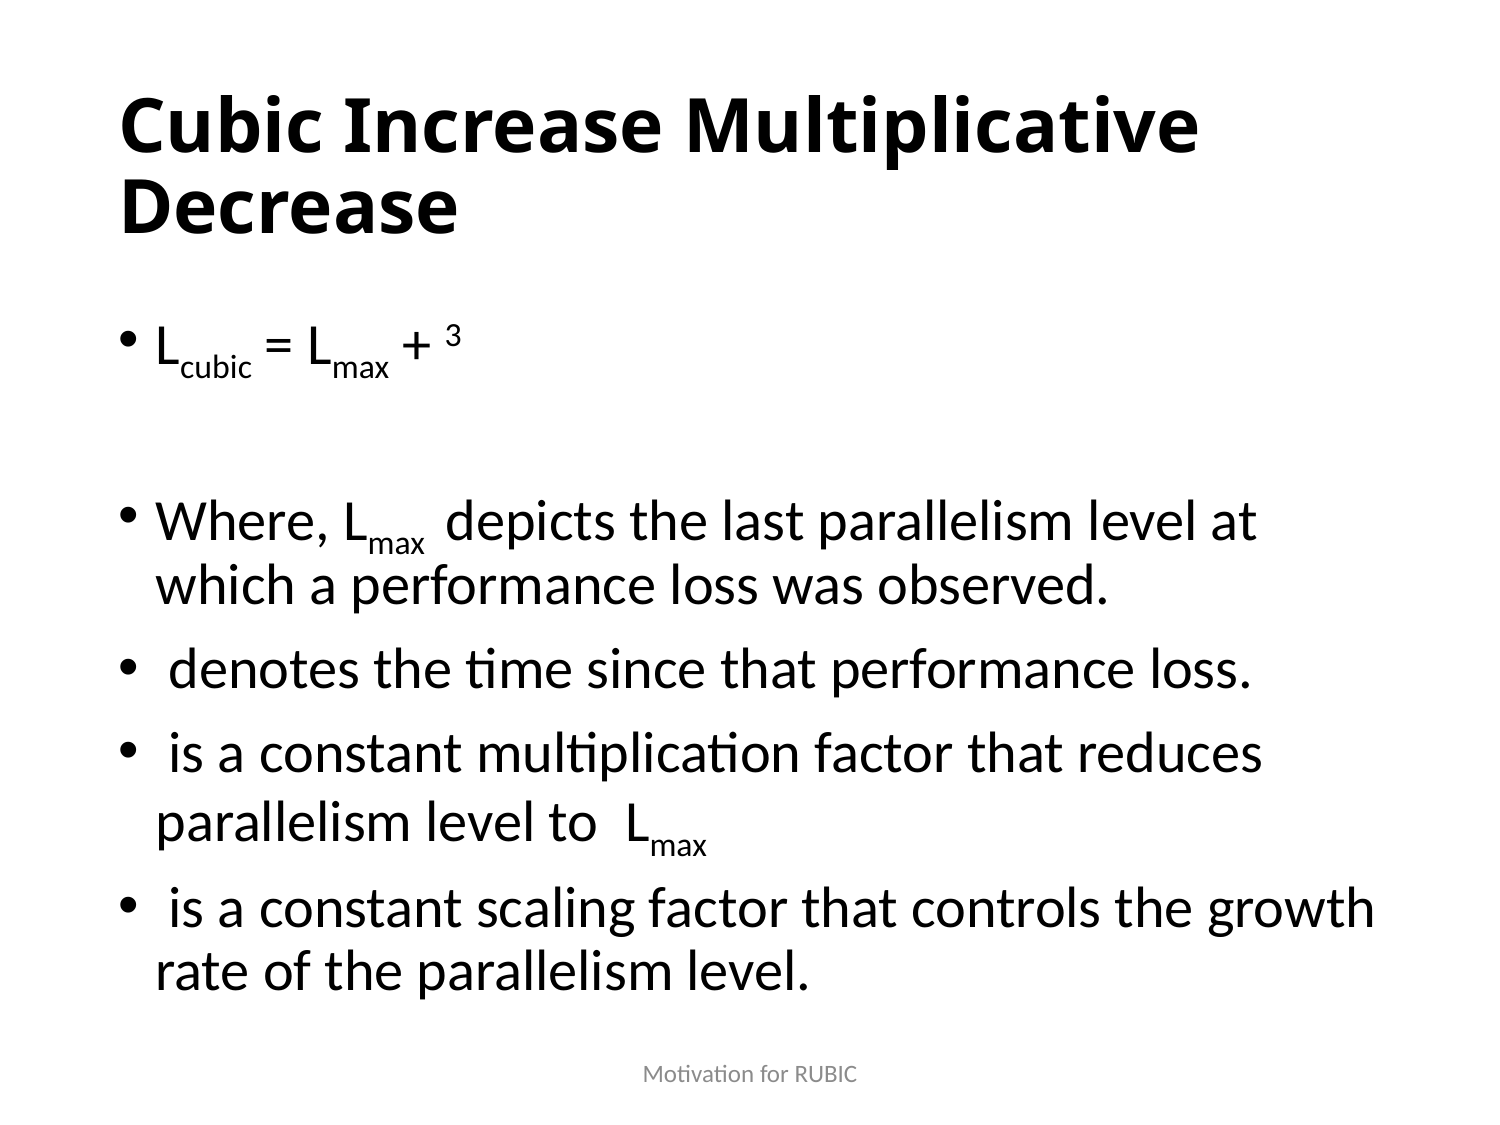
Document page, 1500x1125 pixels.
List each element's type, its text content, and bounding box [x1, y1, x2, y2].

title Cubic Increase Multiplicative Decrease [103, 59, 1397, 278]
footer Motivation for RUBIC [496, 1042, 1004, 1103]
